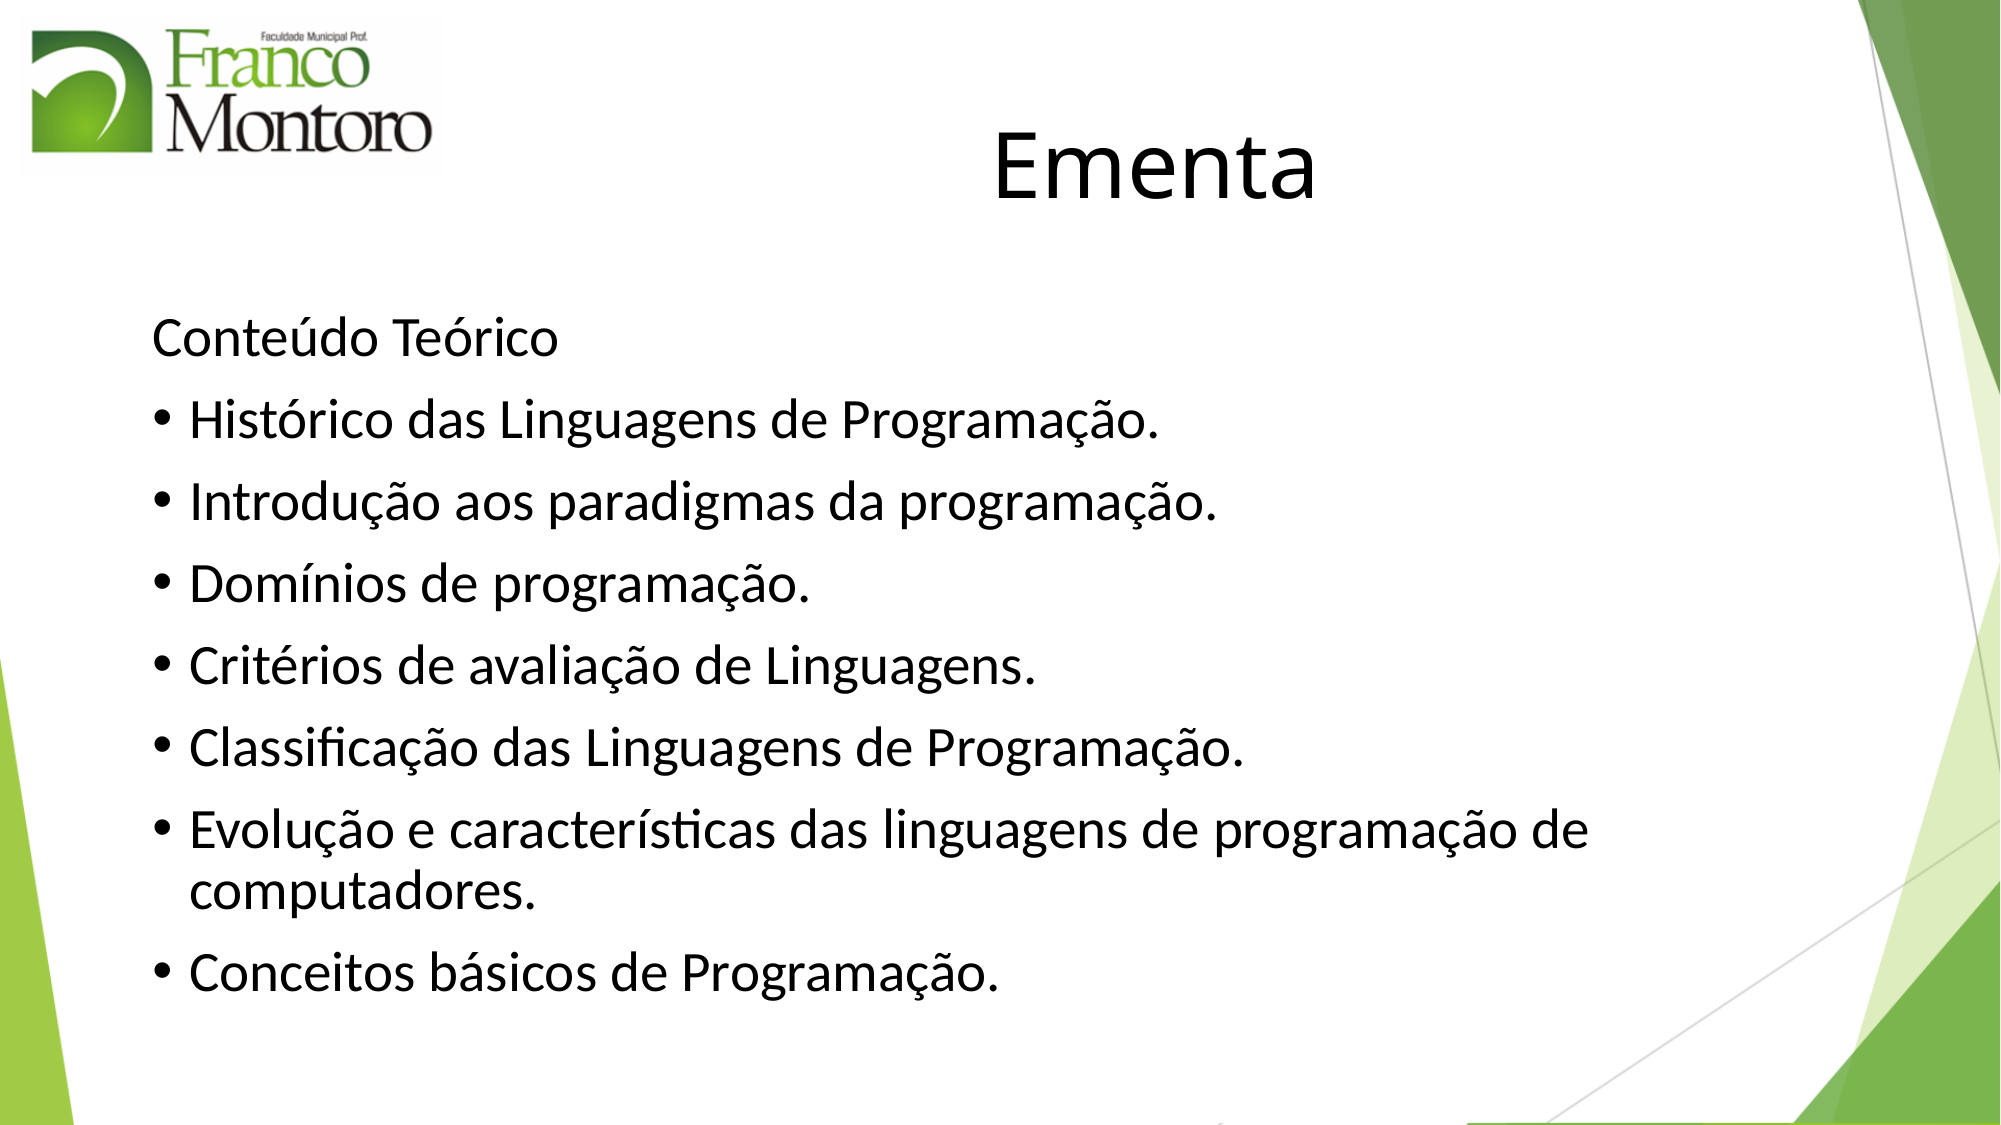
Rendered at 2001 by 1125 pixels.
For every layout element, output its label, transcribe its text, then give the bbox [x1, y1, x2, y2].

picture [0, 0, 2001, 1125]
title Ementa [448, 59, 1863, 278]
list Conteúdo Teórico Histórico das Linguagens de Programação. Introdução aos paradigmas da programação. Domínios de programação. Critérios de avaliação de Linguagens. Classificação das Linguagens de Programação. Evolução e características das linguagens de programação de computadores. Conceitos básicos de Programação. [137, 299, 1863, 1014]
